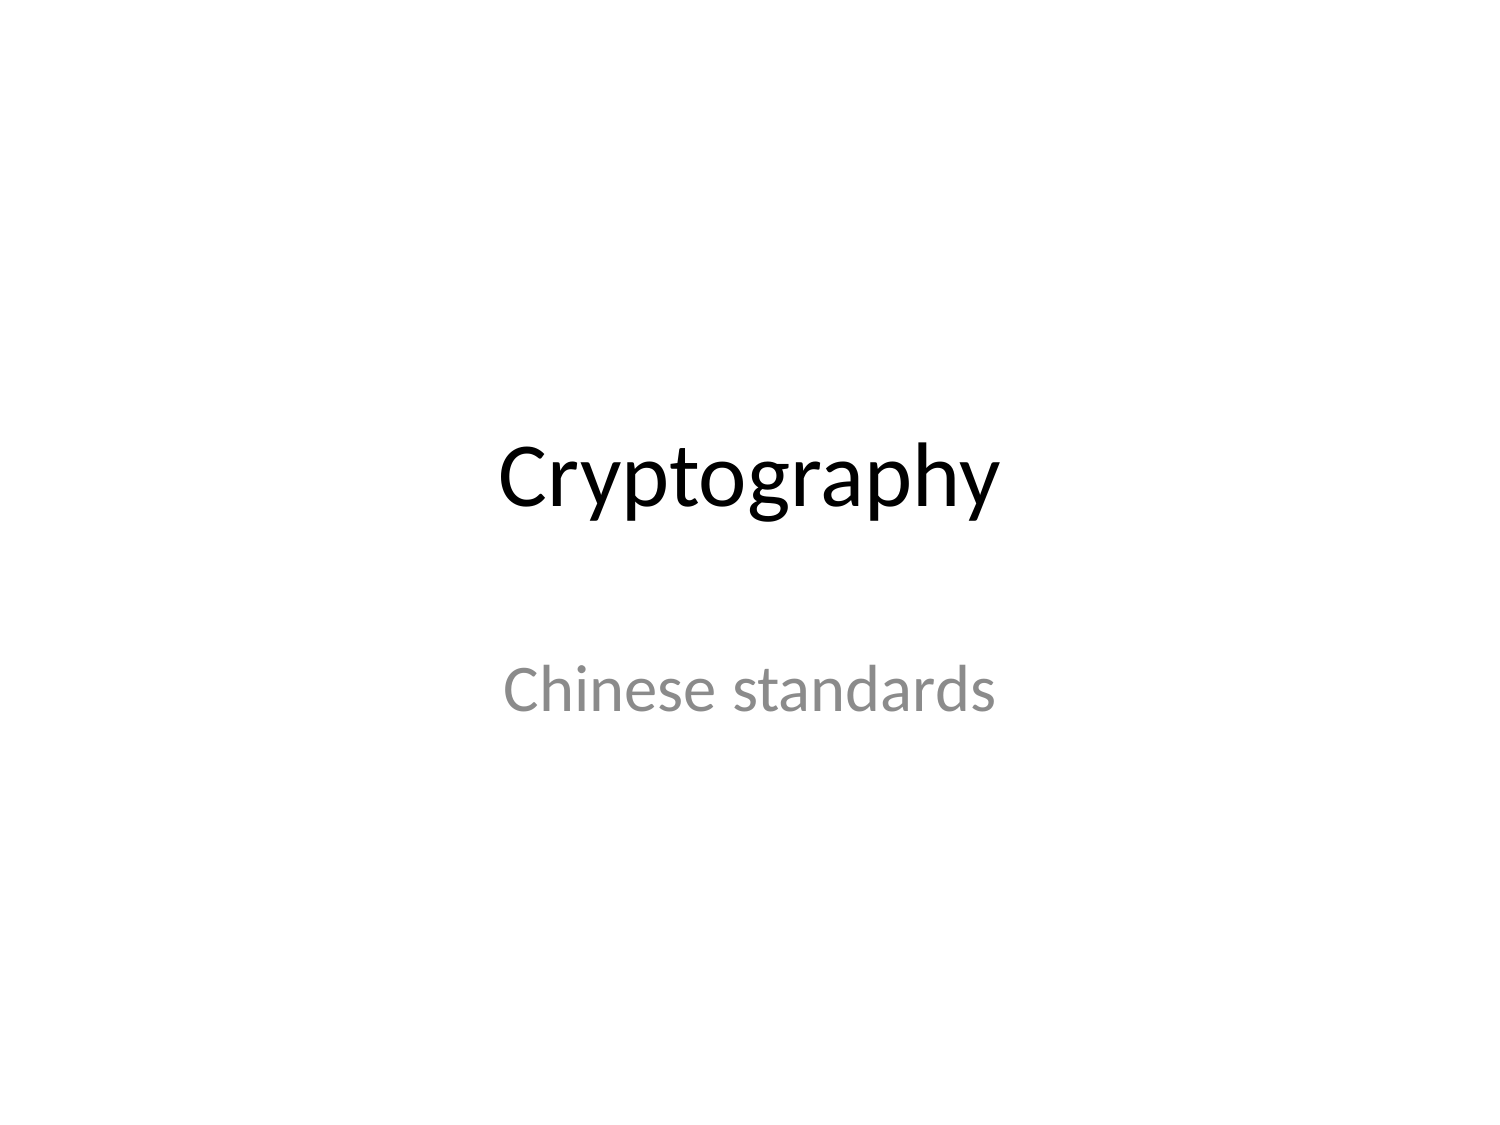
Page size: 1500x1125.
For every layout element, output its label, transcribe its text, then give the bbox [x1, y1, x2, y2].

title Cryptography [112, 349, 1388, 591]
subtitle Chinese standards [225, 637, 1275, 925]
